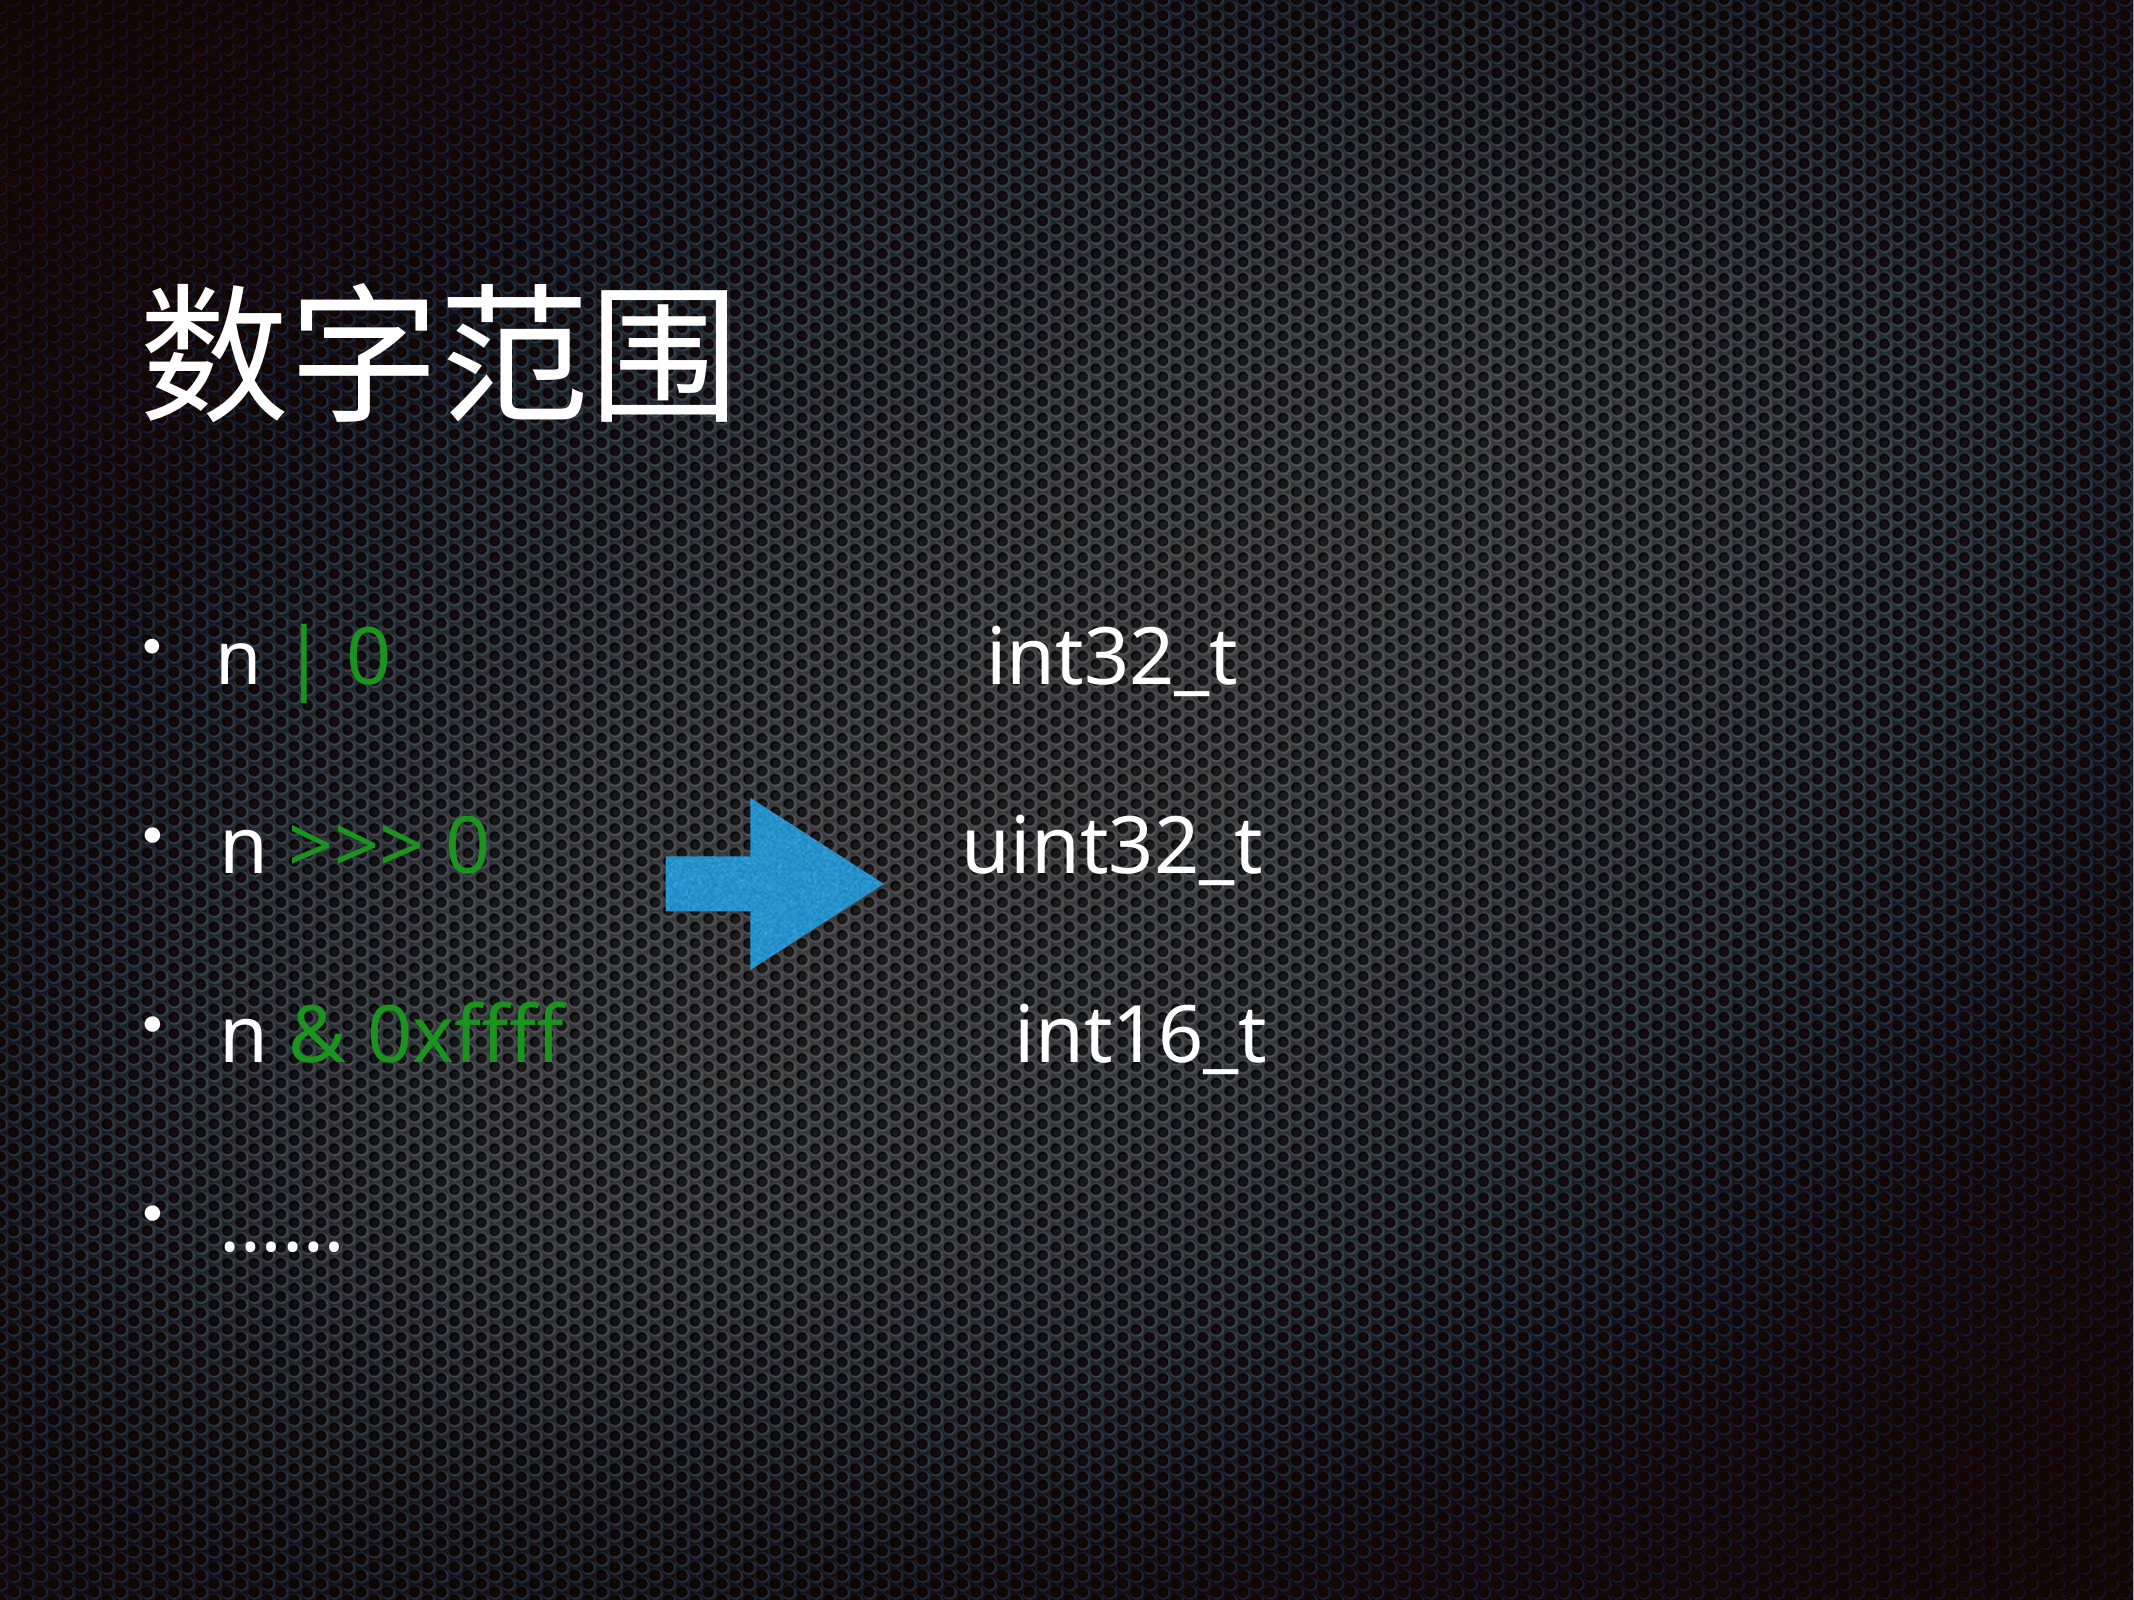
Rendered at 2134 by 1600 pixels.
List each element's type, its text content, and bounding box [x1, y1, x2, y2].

title 数字范围 [139, 207, 1995, 442]
text_box [665, 797, 884, 970]
picture [0, 0, 2134, 1600]
text_box n | 0 int32_t n >>> 0 uint32_t n & 0xffff int16_t …… [142, 527, 1672, 1327]
